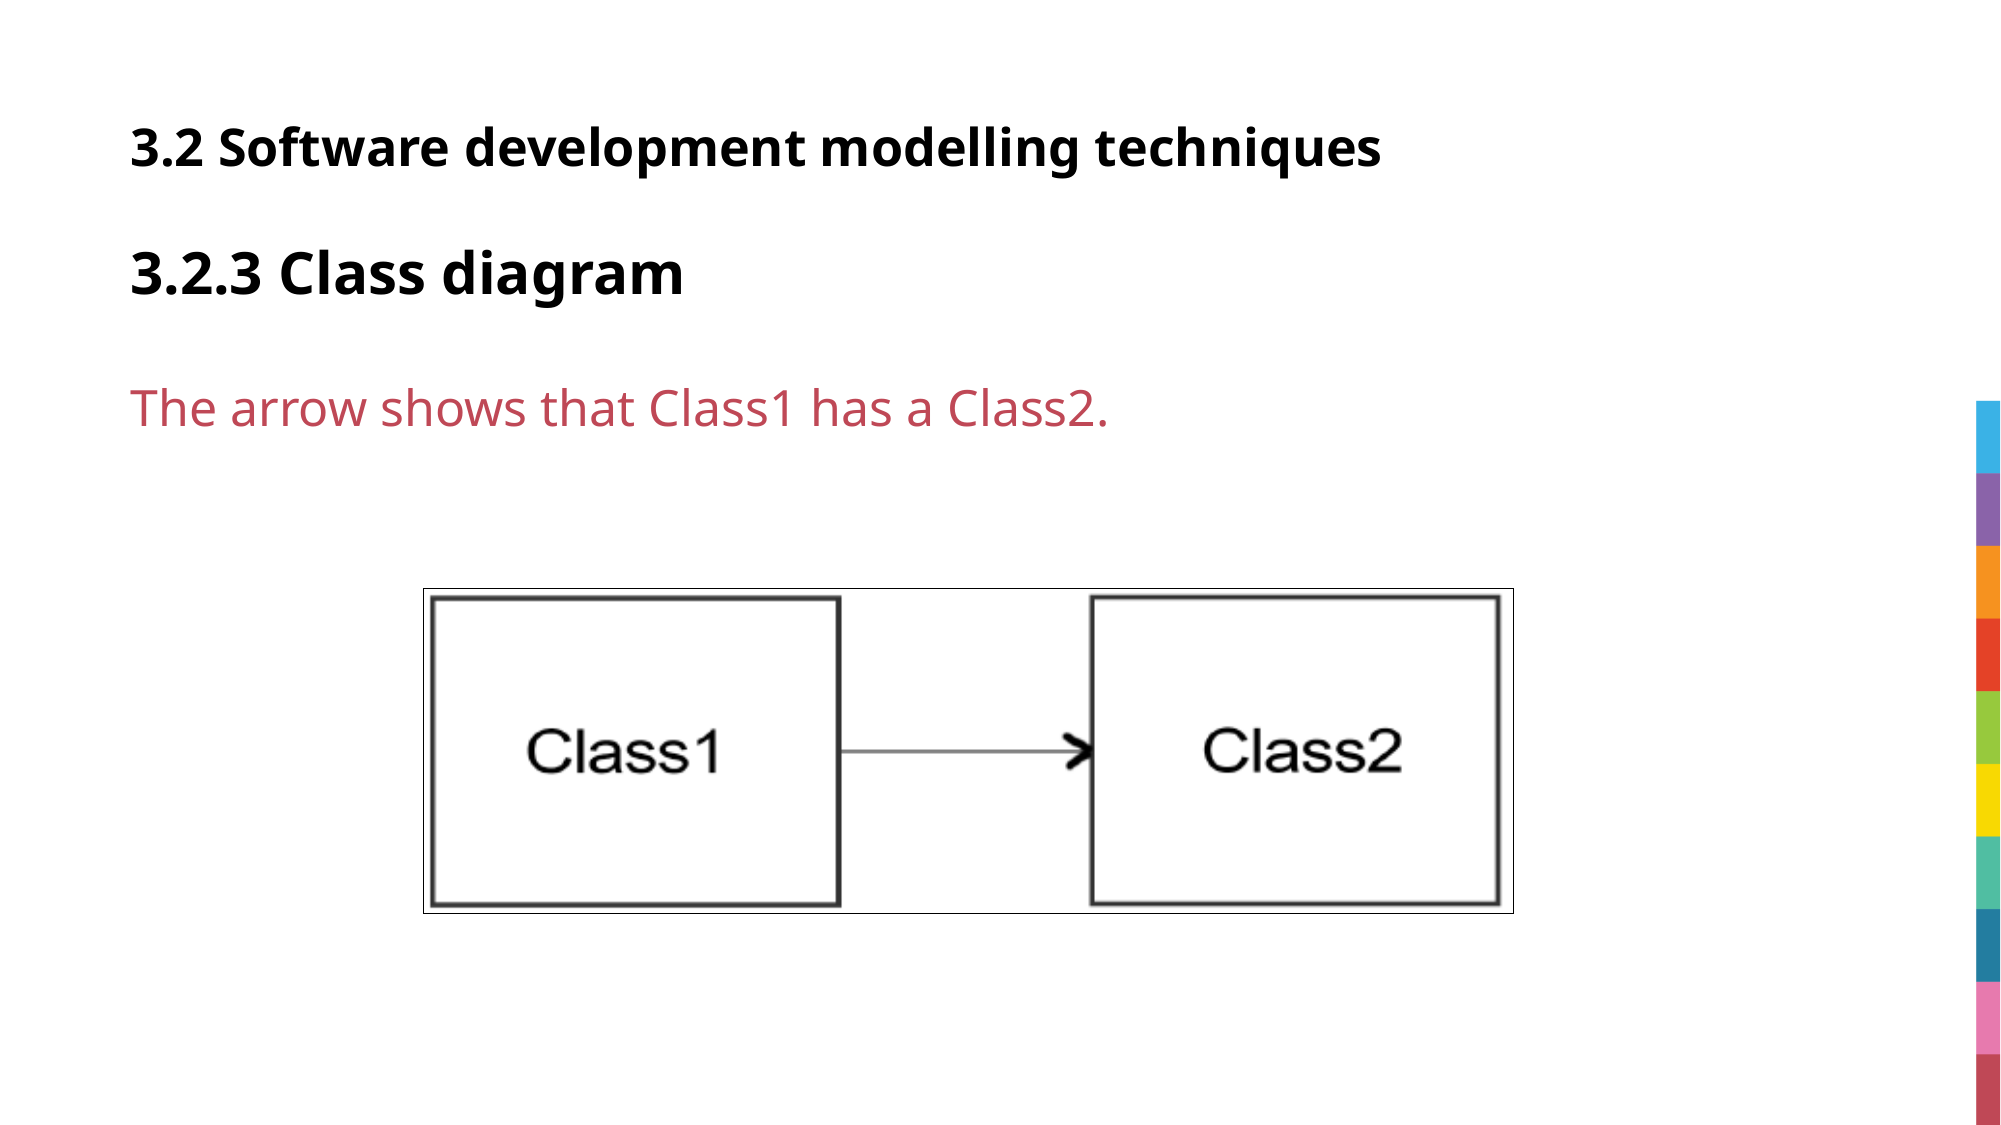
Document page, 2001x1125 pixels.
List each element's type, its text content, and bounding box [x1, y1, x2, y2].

picture [1976, 402, 2001, 1125]
picture [422, 588, 1514, 914]
list 3.2.3 Class diagram The arrow shows that Class1 has a Class2. [115, 229, 1948, 1094]
title 3.2 Software development modelling techniques [115, 111, 1863, 186]
